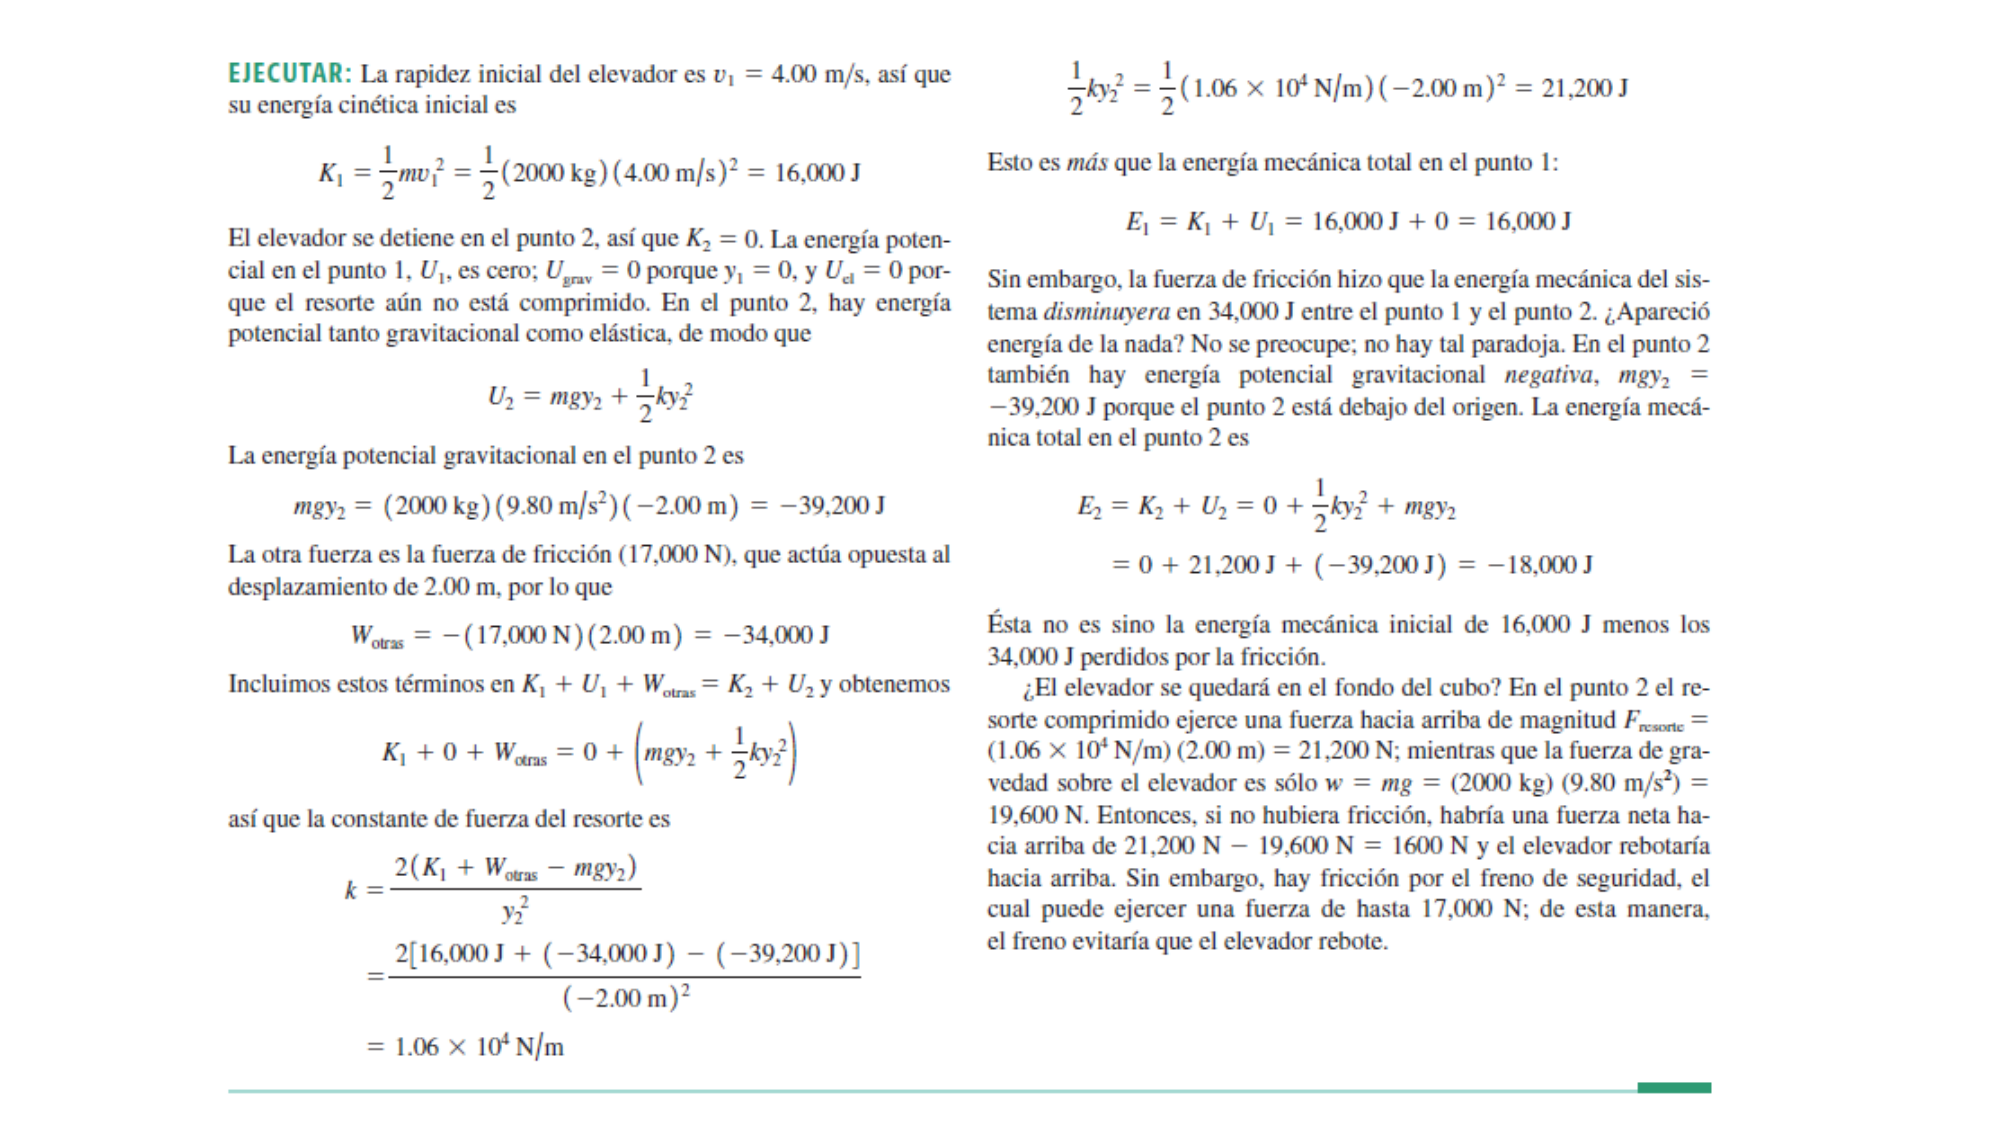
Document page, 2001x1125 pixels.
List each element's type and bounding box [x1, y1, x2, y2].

picture [182, 45, 1755, 1108]
